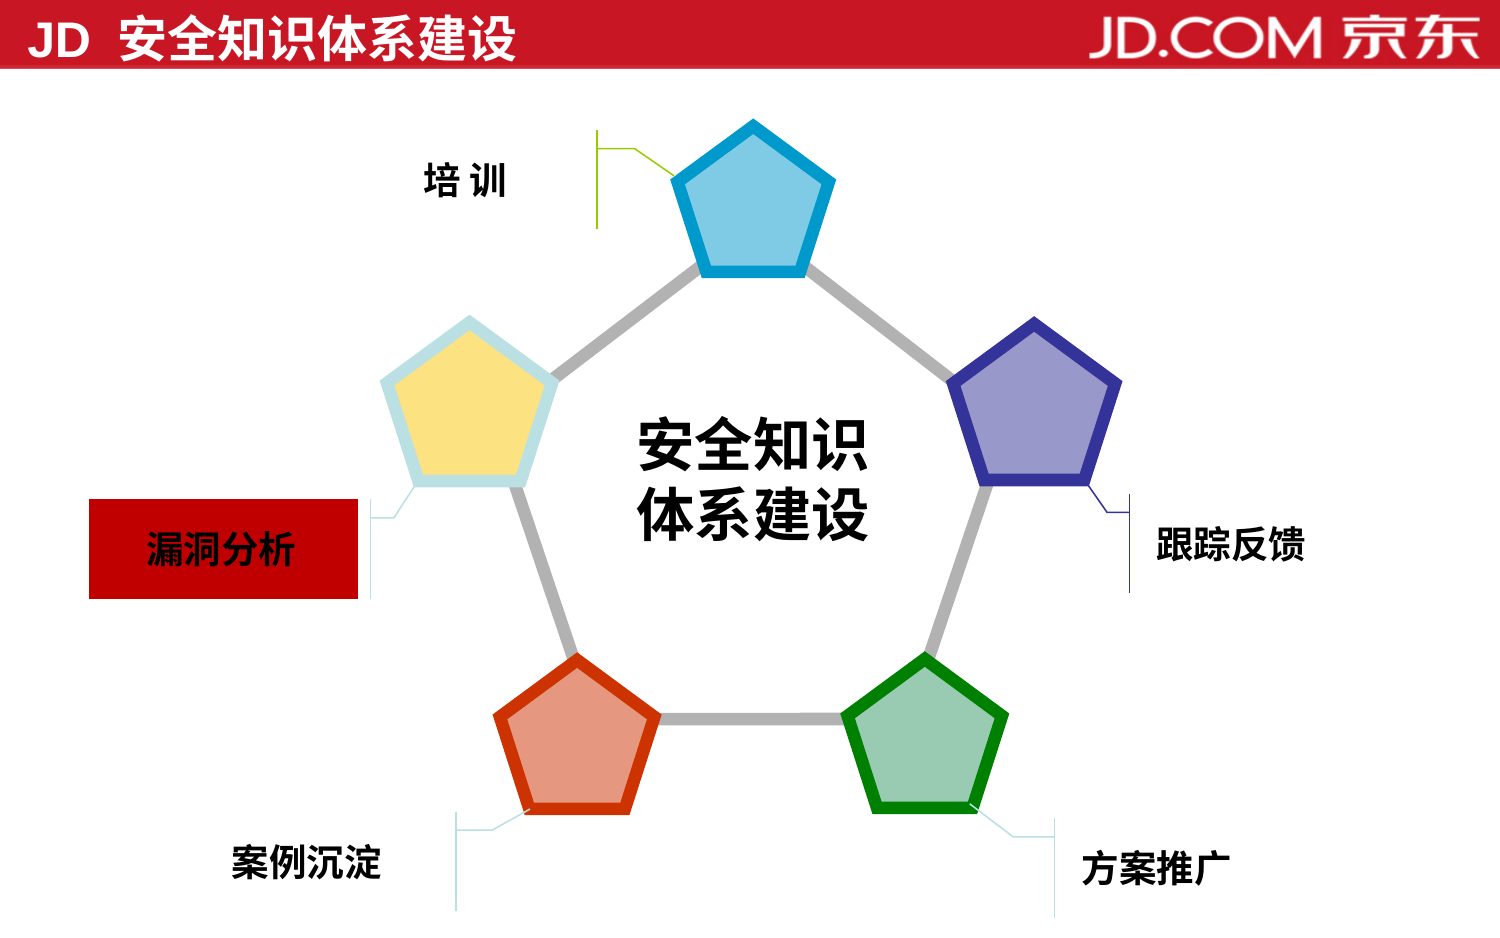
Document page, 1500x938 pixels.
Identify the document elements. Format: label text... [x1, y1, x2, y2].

text_box JD 安全知识体系建设 [12, 0, 750, 75]
picture [0, 0, 1500, 938]
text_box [88, 125, 1412, 918]
